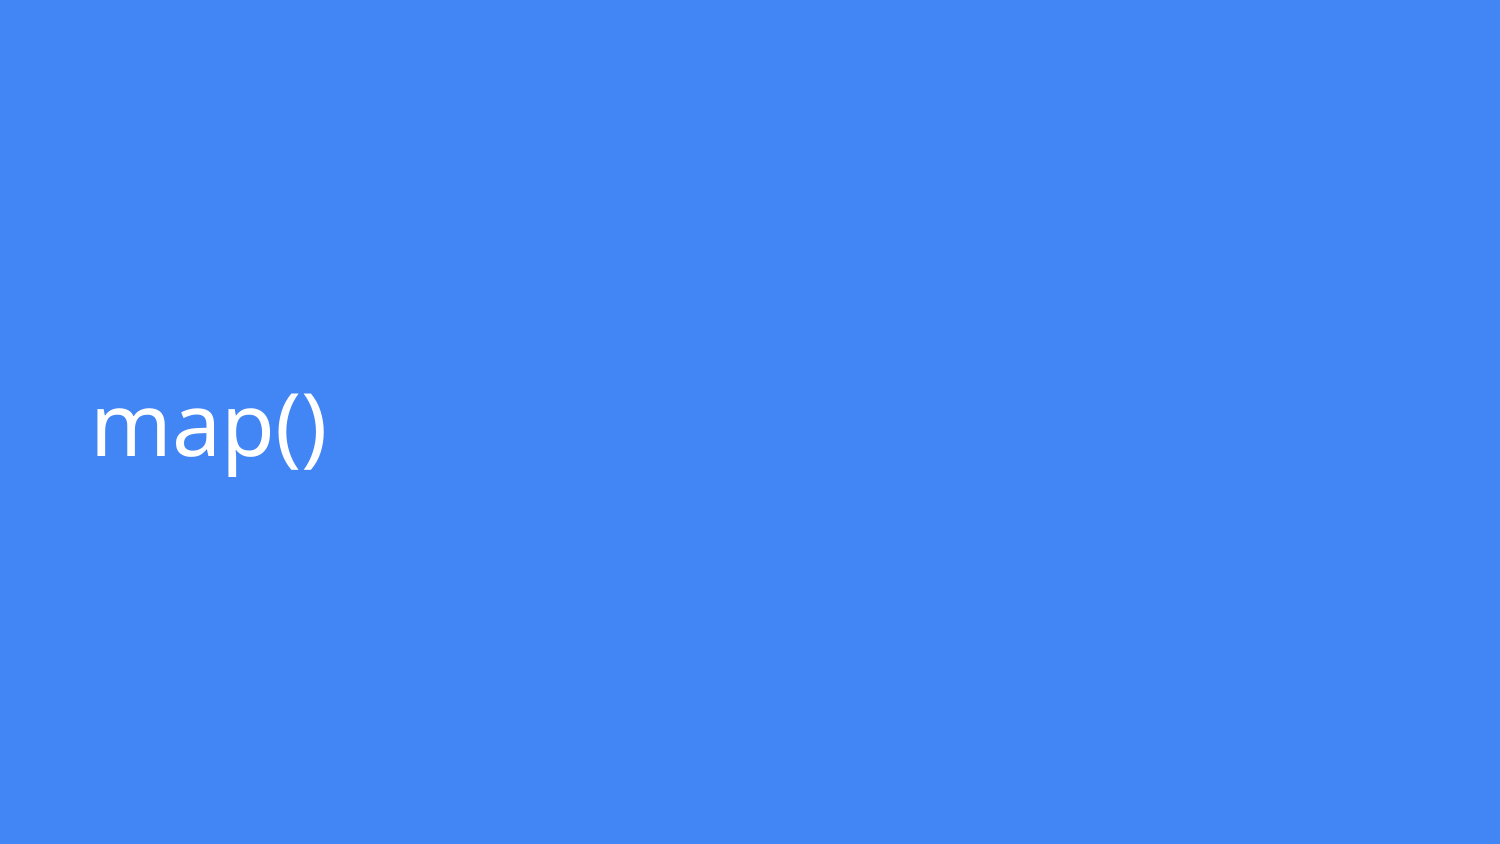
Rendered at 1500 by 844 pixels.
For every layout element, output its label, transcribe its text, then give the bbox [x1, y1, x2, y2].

title map() [75, 338, 1425, 505]
